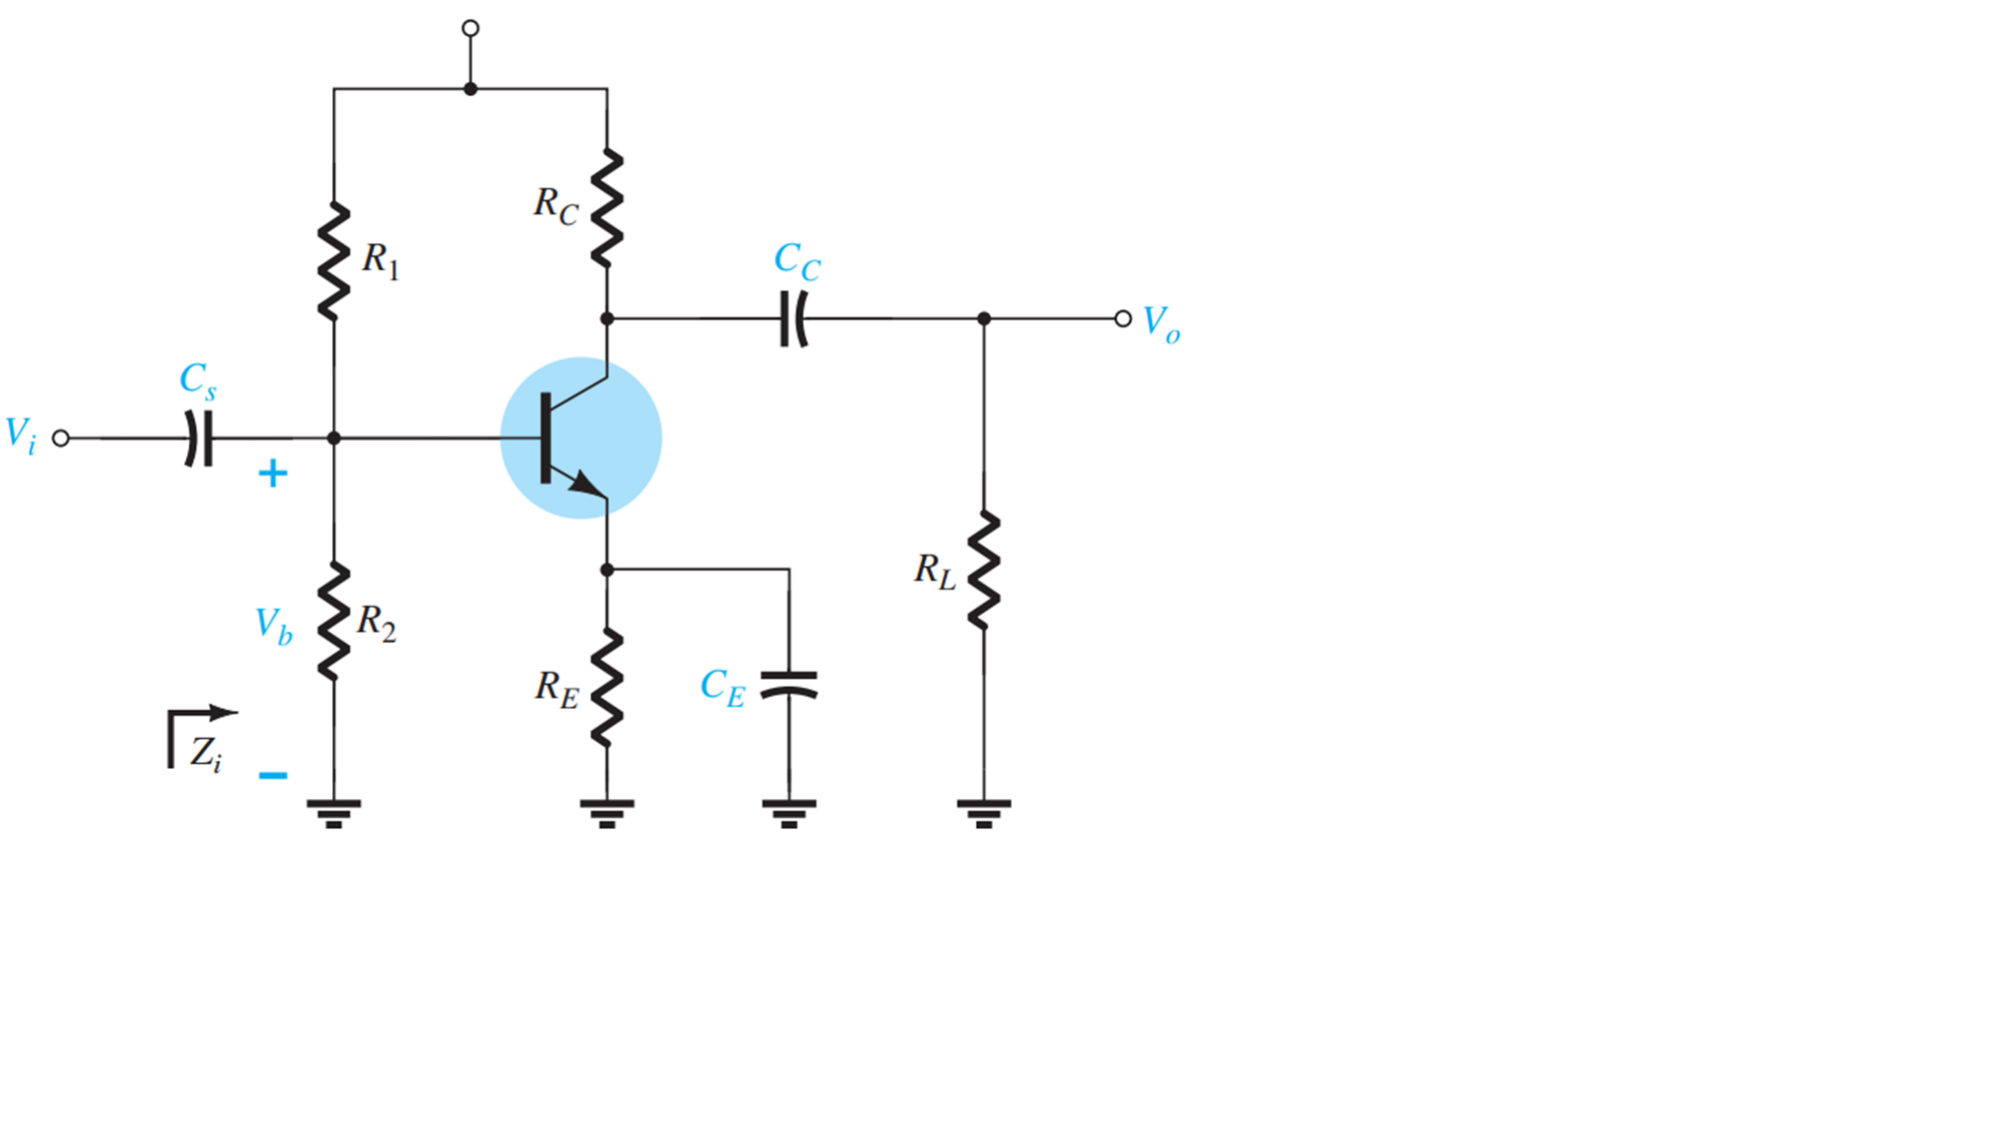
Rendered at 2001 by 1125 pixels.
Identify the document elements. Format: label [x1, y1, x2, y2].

picture [0, 16, 1184, 856]
